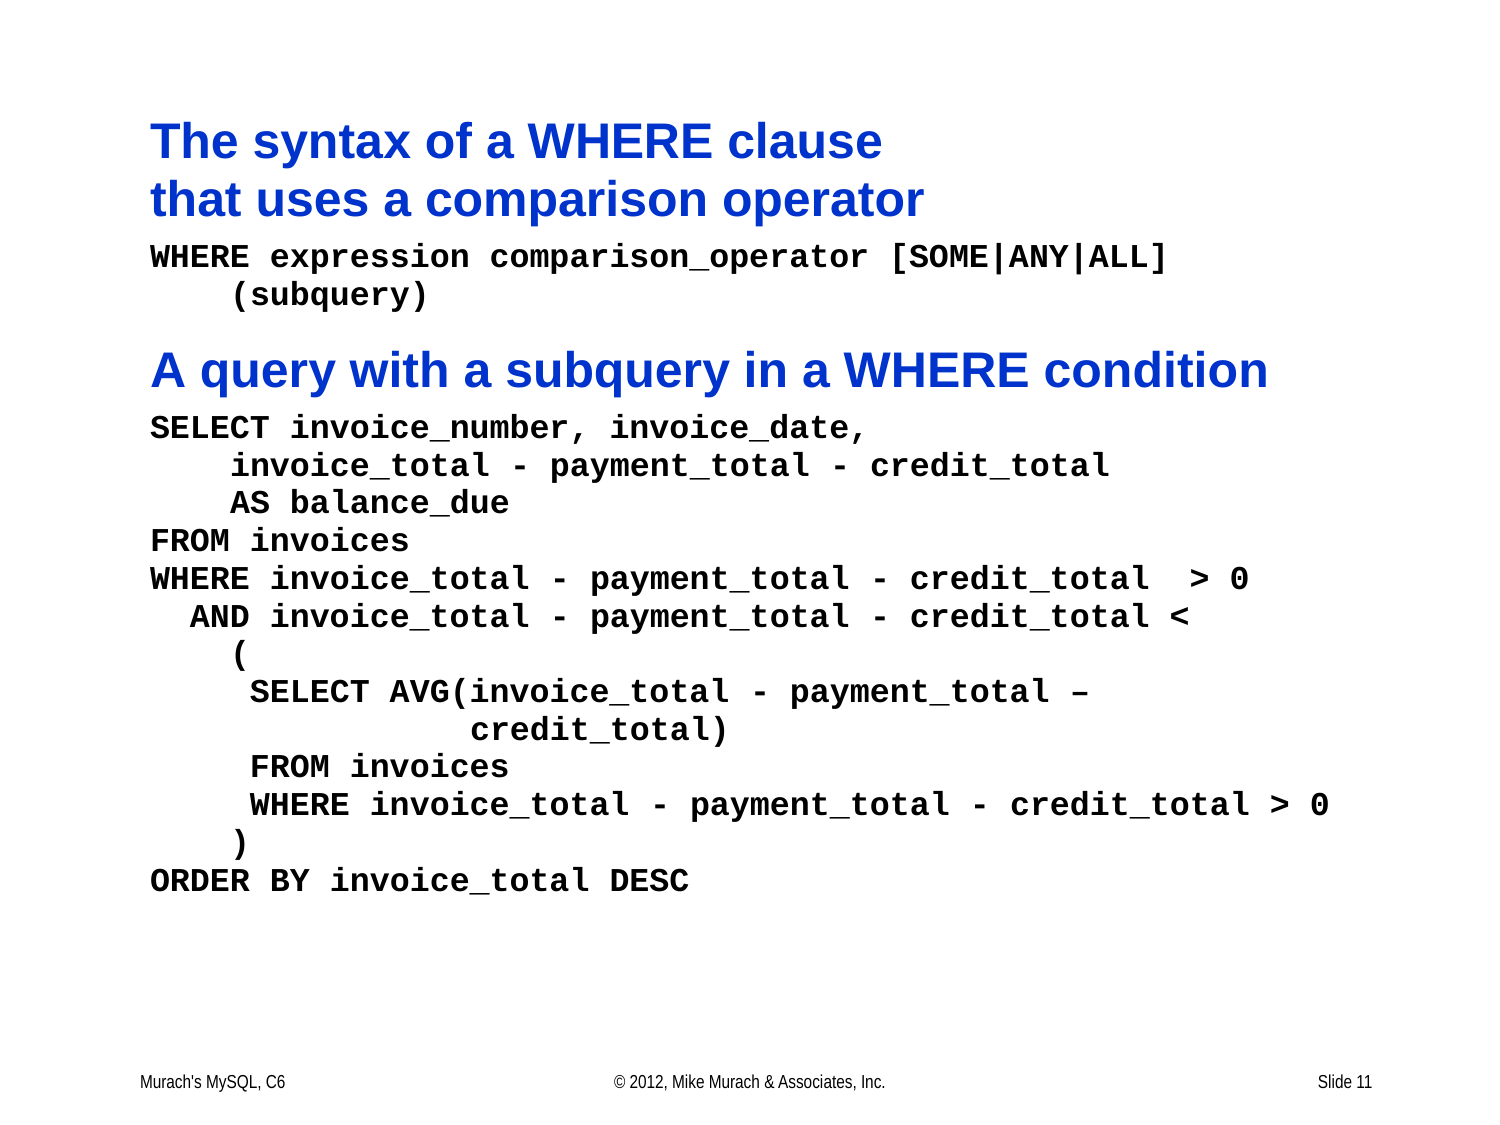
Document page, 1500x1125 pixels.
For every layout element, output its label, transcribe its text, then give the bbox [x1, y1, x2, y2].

slide_number Murach's MySQL, C6 [124, 1024, 451, 1101]
slide_number Slide 11 [1074, 1024, 1388, 1101]
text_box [149, 112, 1358, 978]
footer © 2012, Mike Murach & Associates, Inc. [474, 1024, 1026, 1101]
